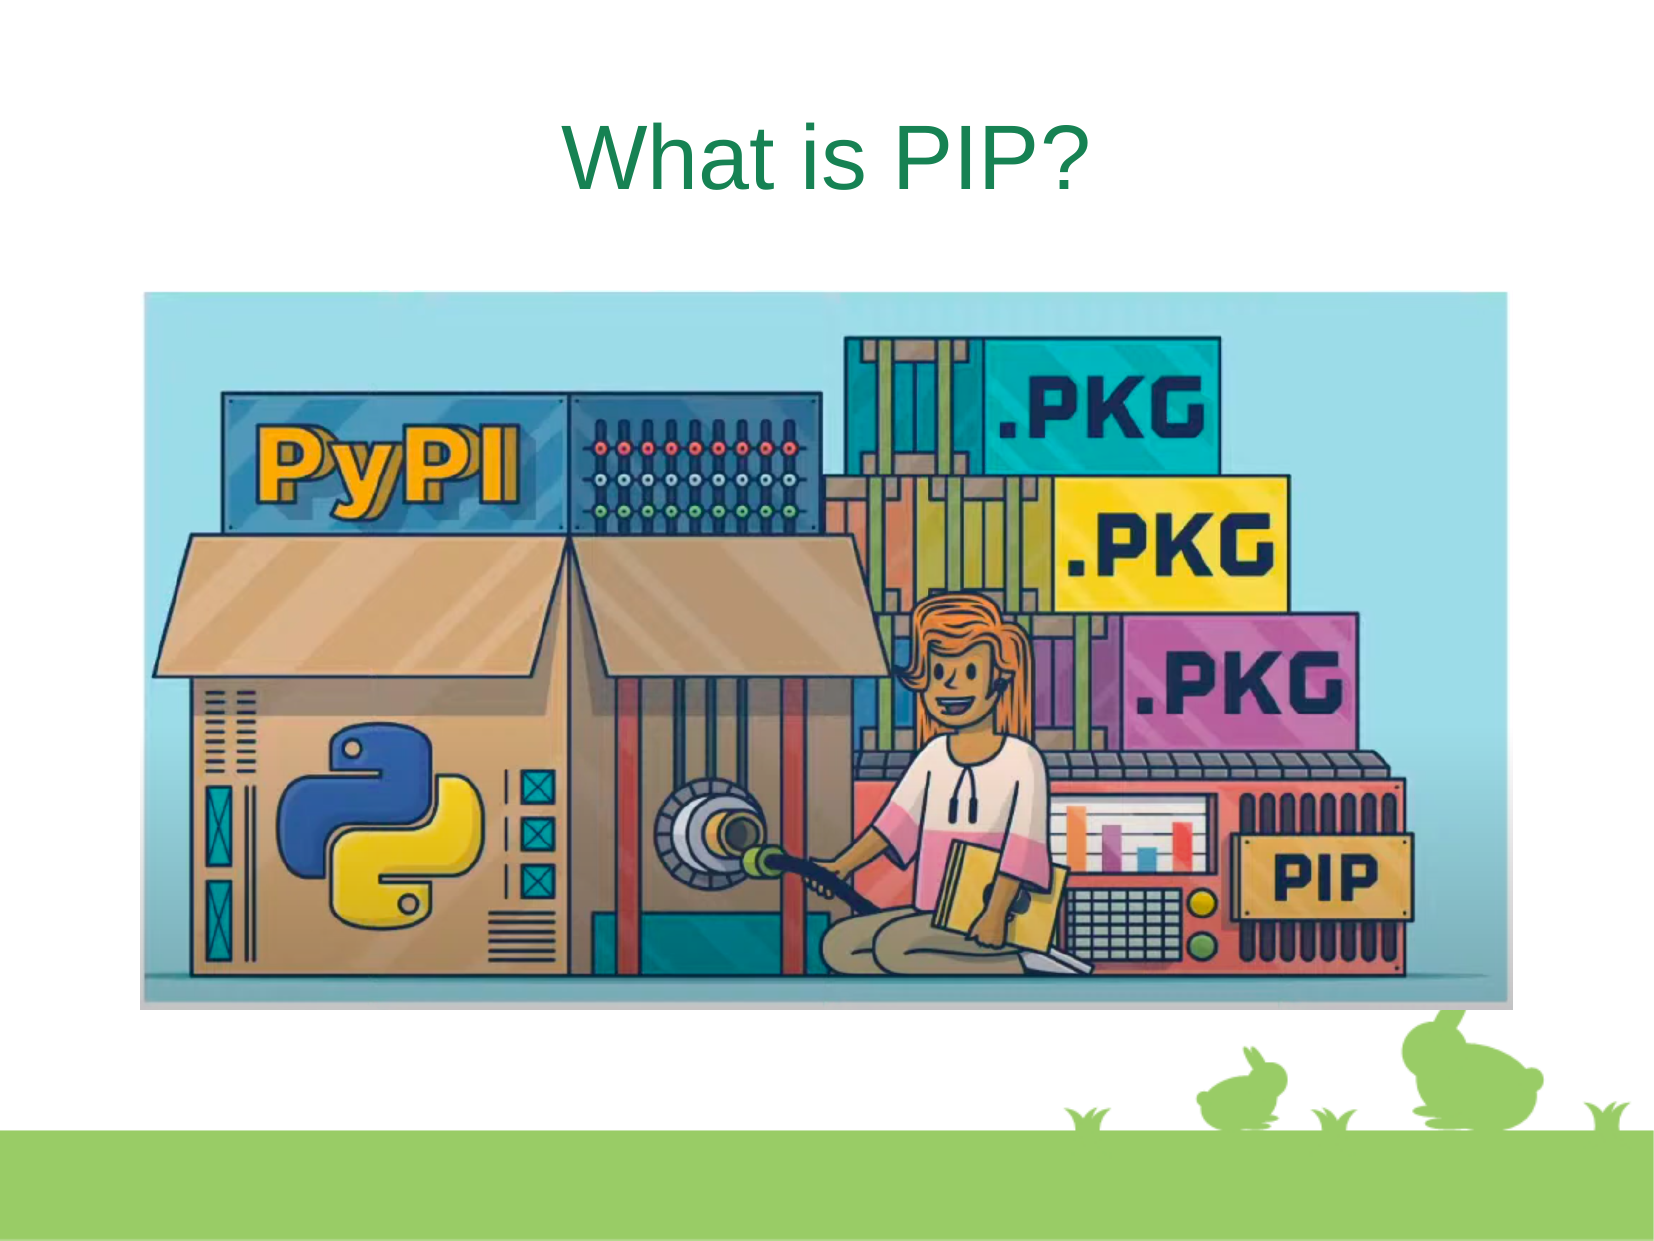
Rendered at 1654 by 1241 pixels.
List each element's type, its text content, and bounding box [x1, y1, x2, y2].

picture [0, 0, 1654, 1241]
text_box What is PIP? [82, 49, 1571, 257]
